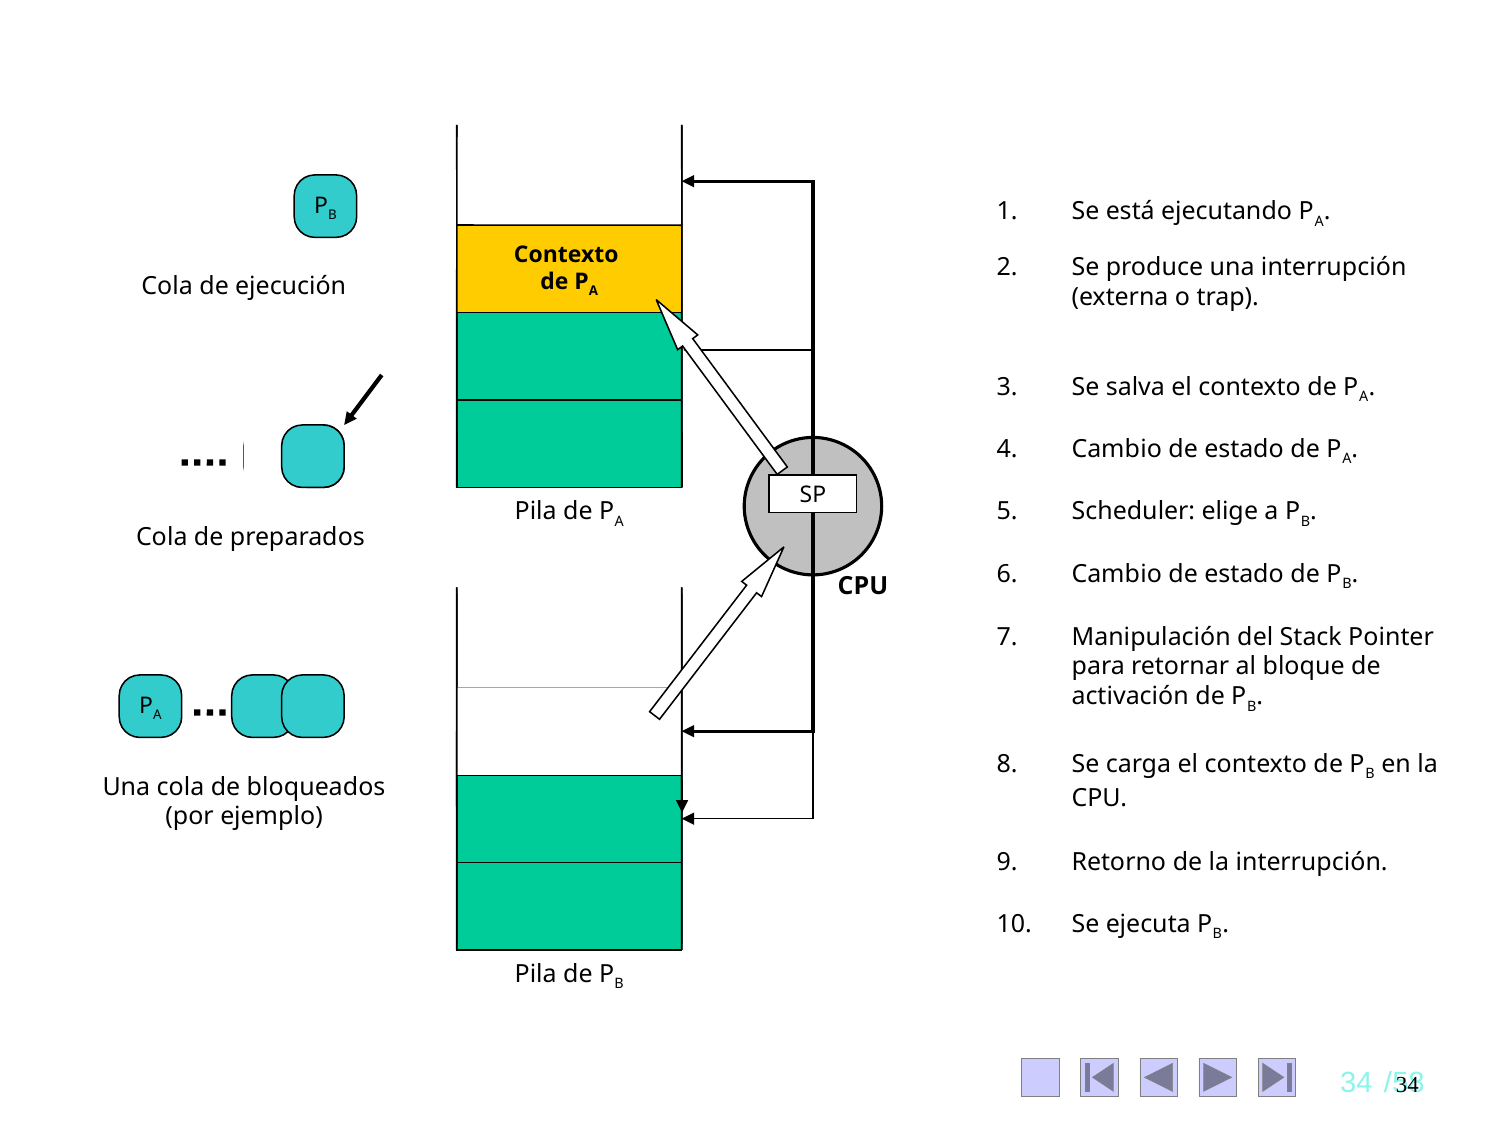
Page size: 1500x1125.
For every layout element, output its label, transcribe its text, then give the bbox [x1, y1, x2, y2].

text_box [684, 124, 1495, 424]
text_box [243, 412, 345, 501]
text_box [81, 124, 455, 424]
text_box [593, 599, 901, 732]
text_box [688, 262, 895, 394]
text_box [688, 403, 811, 478]
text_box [81, 876, 1495, 996]
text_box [456, 124, 683, 488]
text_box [637, 555, 857, 598]
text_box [456, 587, 682, 951]
slide_number 34 [1381, 1062, 1475, 1113]
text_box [81, 424, 1495, 869]
